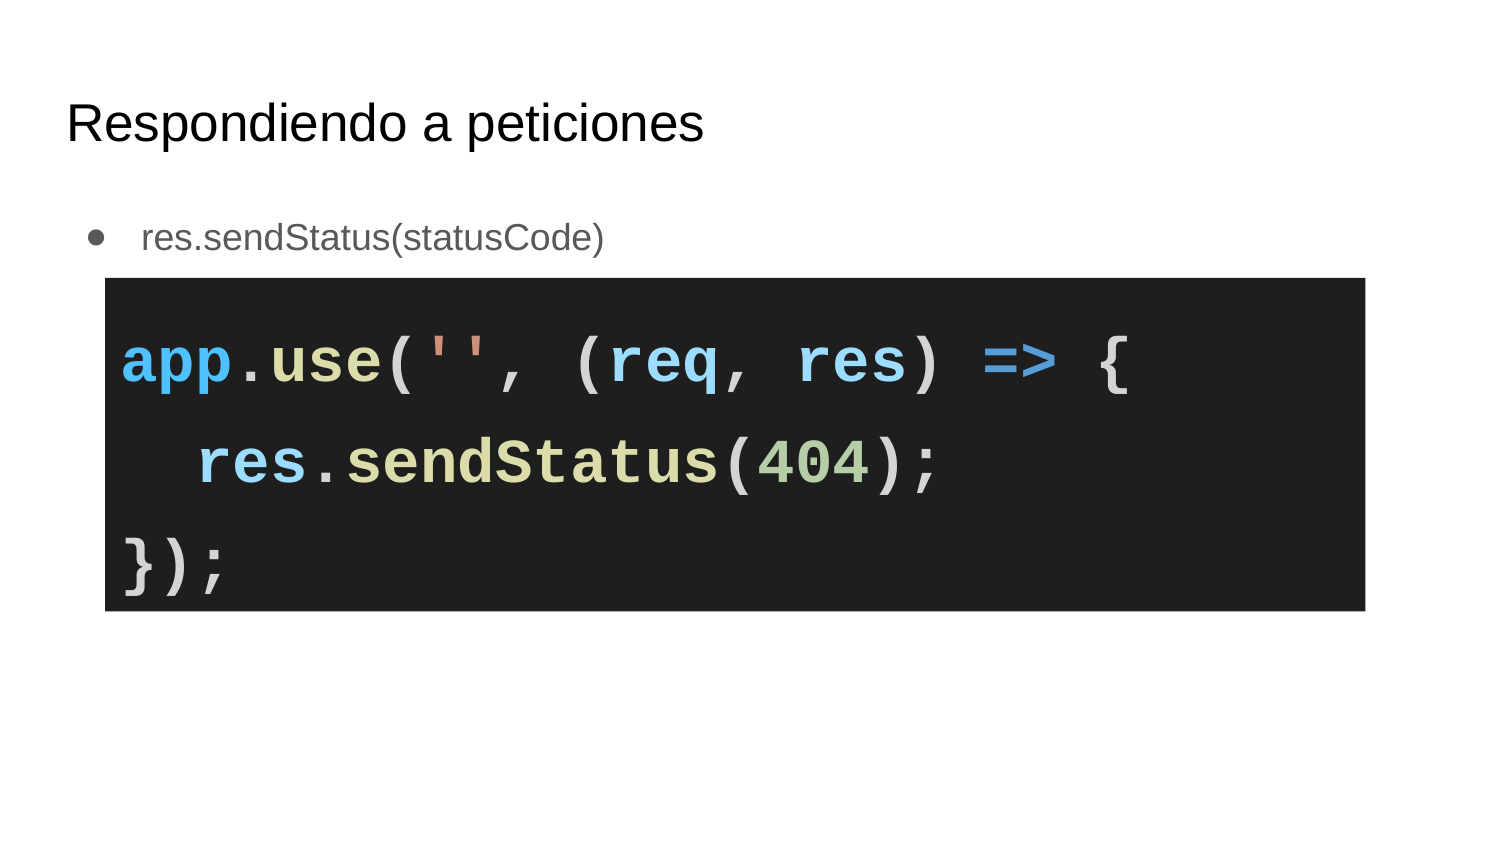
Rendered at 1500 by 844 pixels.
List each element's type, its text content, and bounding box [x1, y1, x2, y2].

title Respondiendo a peticiones [51, 72, 1449, 167]
text_box app.use('', (req, res) => { res.sendStatus(404); }); [105, 277, 1366, 612]
list res.sendStatus(statusCode) [51, 182, 1449, 743]
